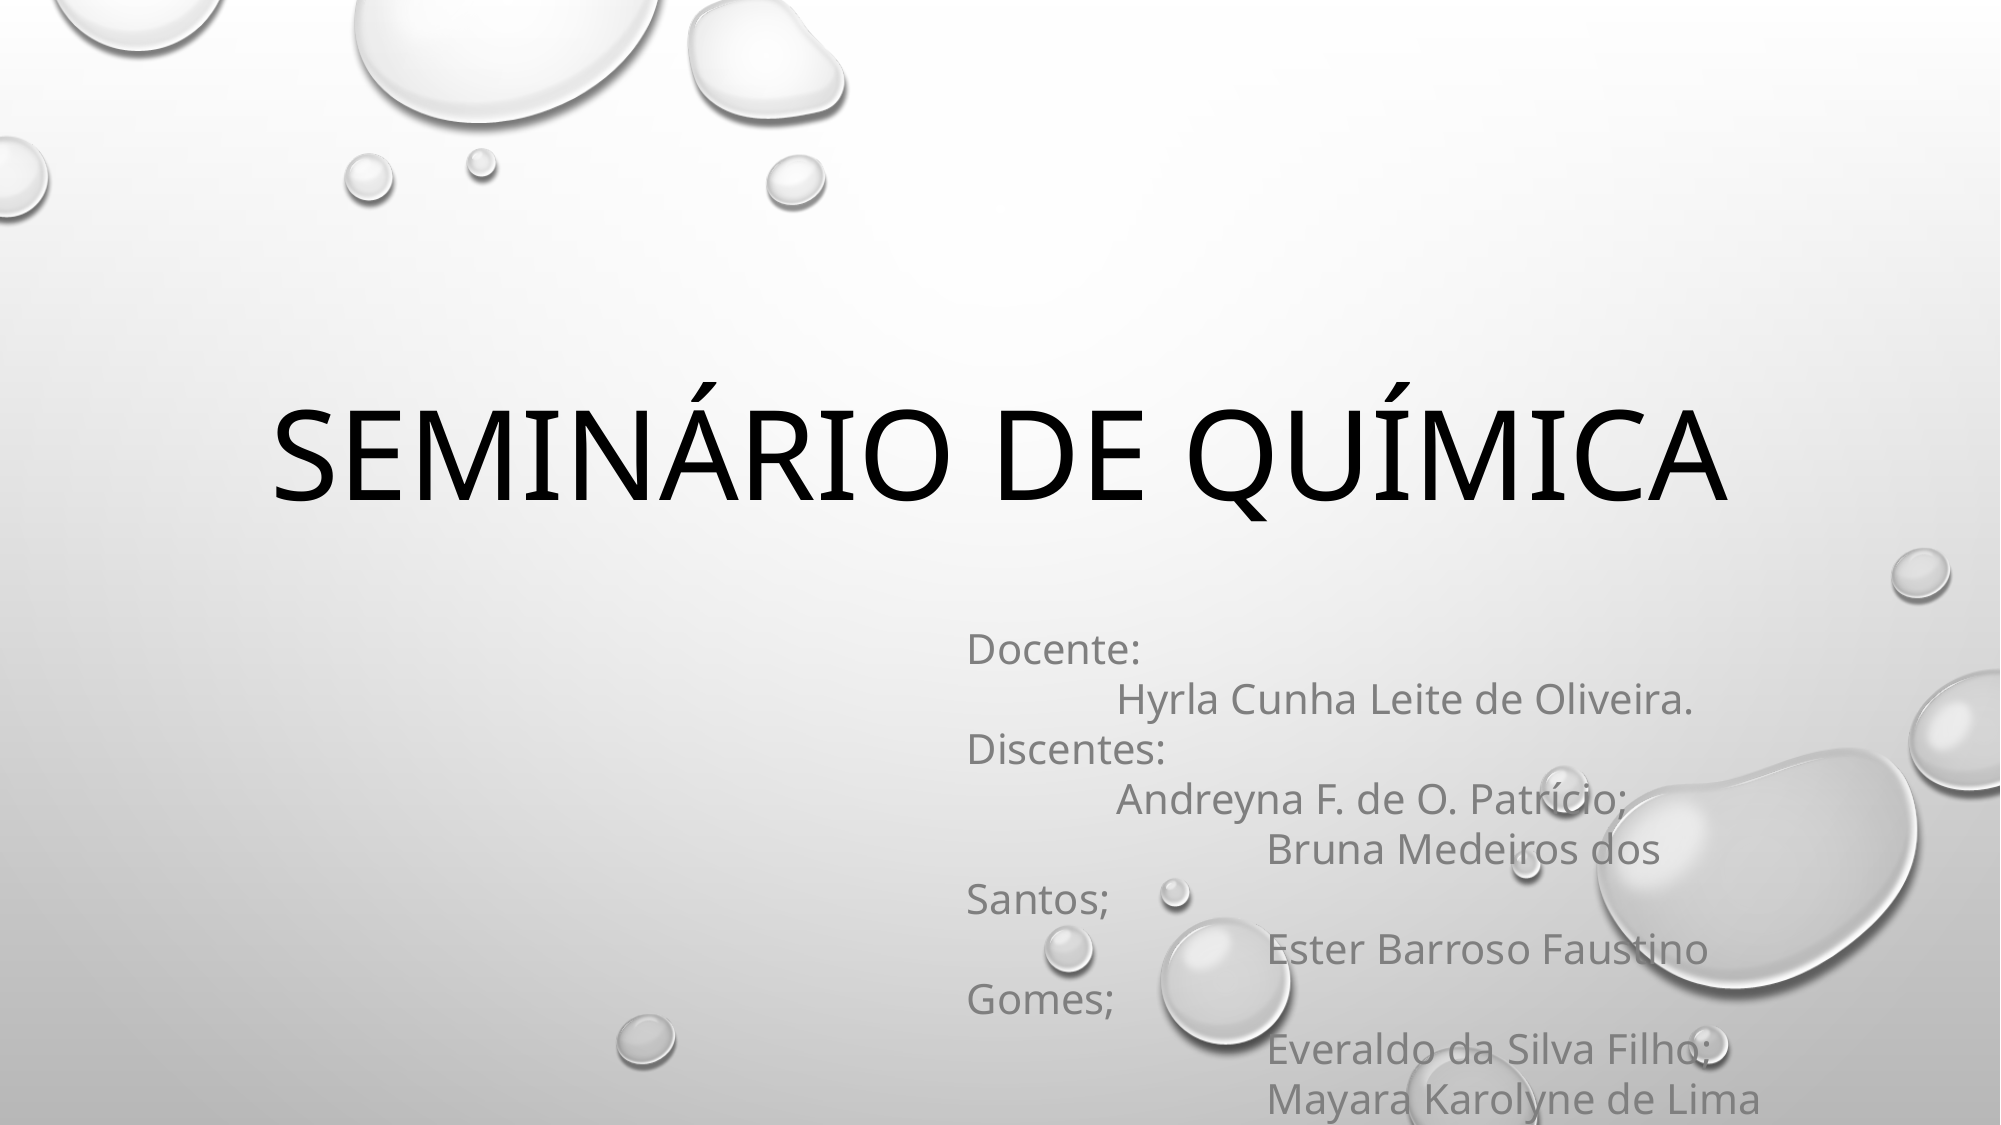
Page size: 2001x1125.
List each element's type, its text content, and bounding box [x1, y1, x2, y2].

title SEMINÁRIO DE QUÍMICA [255, 293, 1745, 535]
text_box Docente: Hyrla Cunha Leite de Oliveira. Discentes: Andreyna F. de O. Patrício; Bruna Medeiros dos Santos; Ester Barroso Faustino Gomes; Everaldo da Silva Filho; Mayara Karolyne de Lima Santos; Mirlayne Lopes da Costa. [951, 614, 1791, 1088]
picture [0, 0, 2000, 1125]
